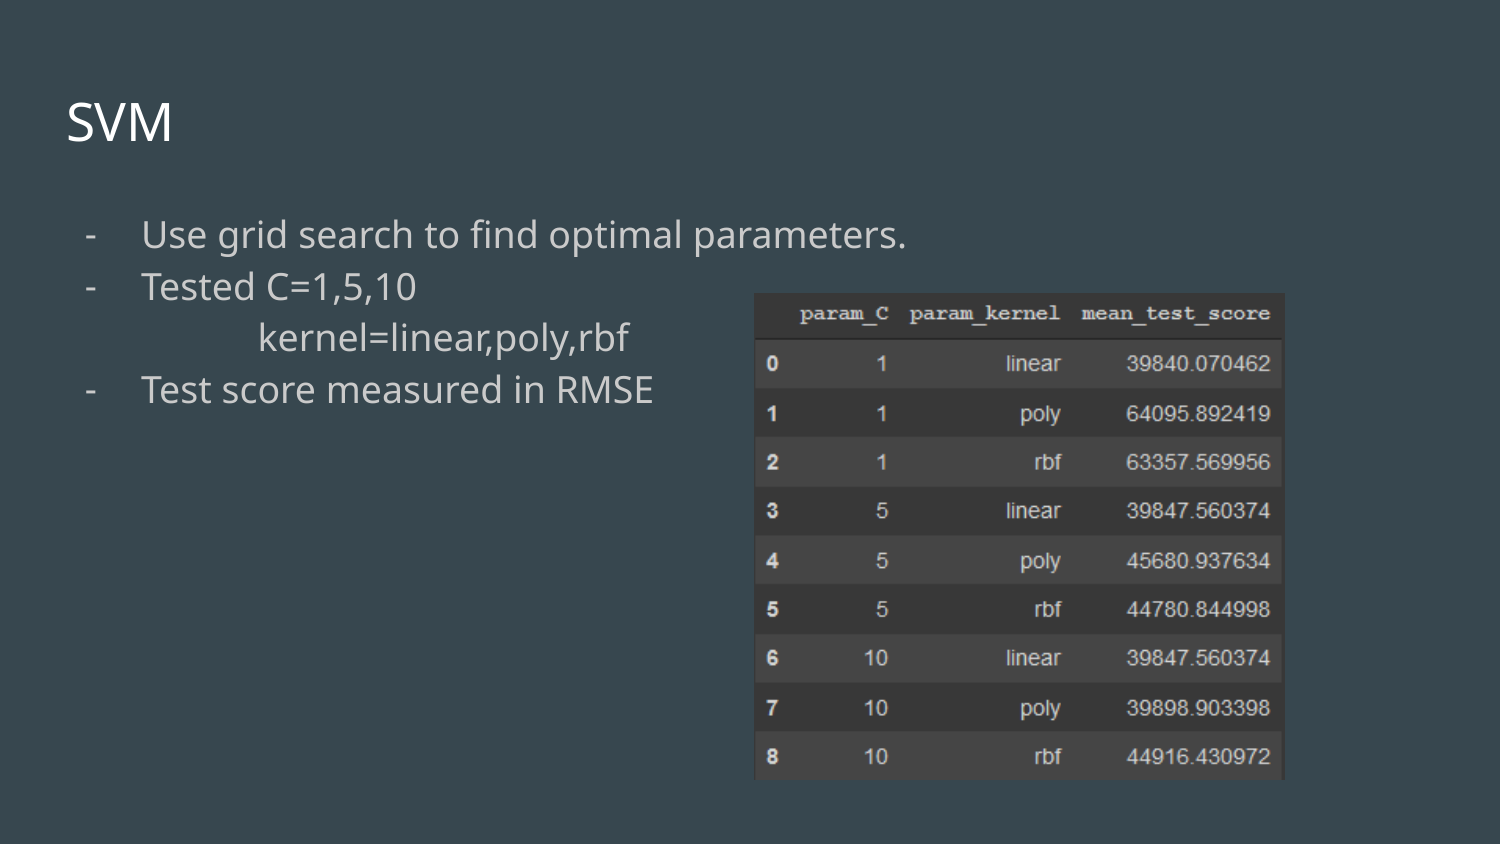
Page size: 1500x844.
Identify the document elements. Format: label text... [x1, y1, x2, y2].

picture [754, 293, 1285, 780]
list Use grid search to find optimal parameters. Tested C=1,5,10 kernel=linear,poly,rbf Test score measured in RMSE [51, 189, 1449, 750]
title SVM [51, 72, 1449, 167]
